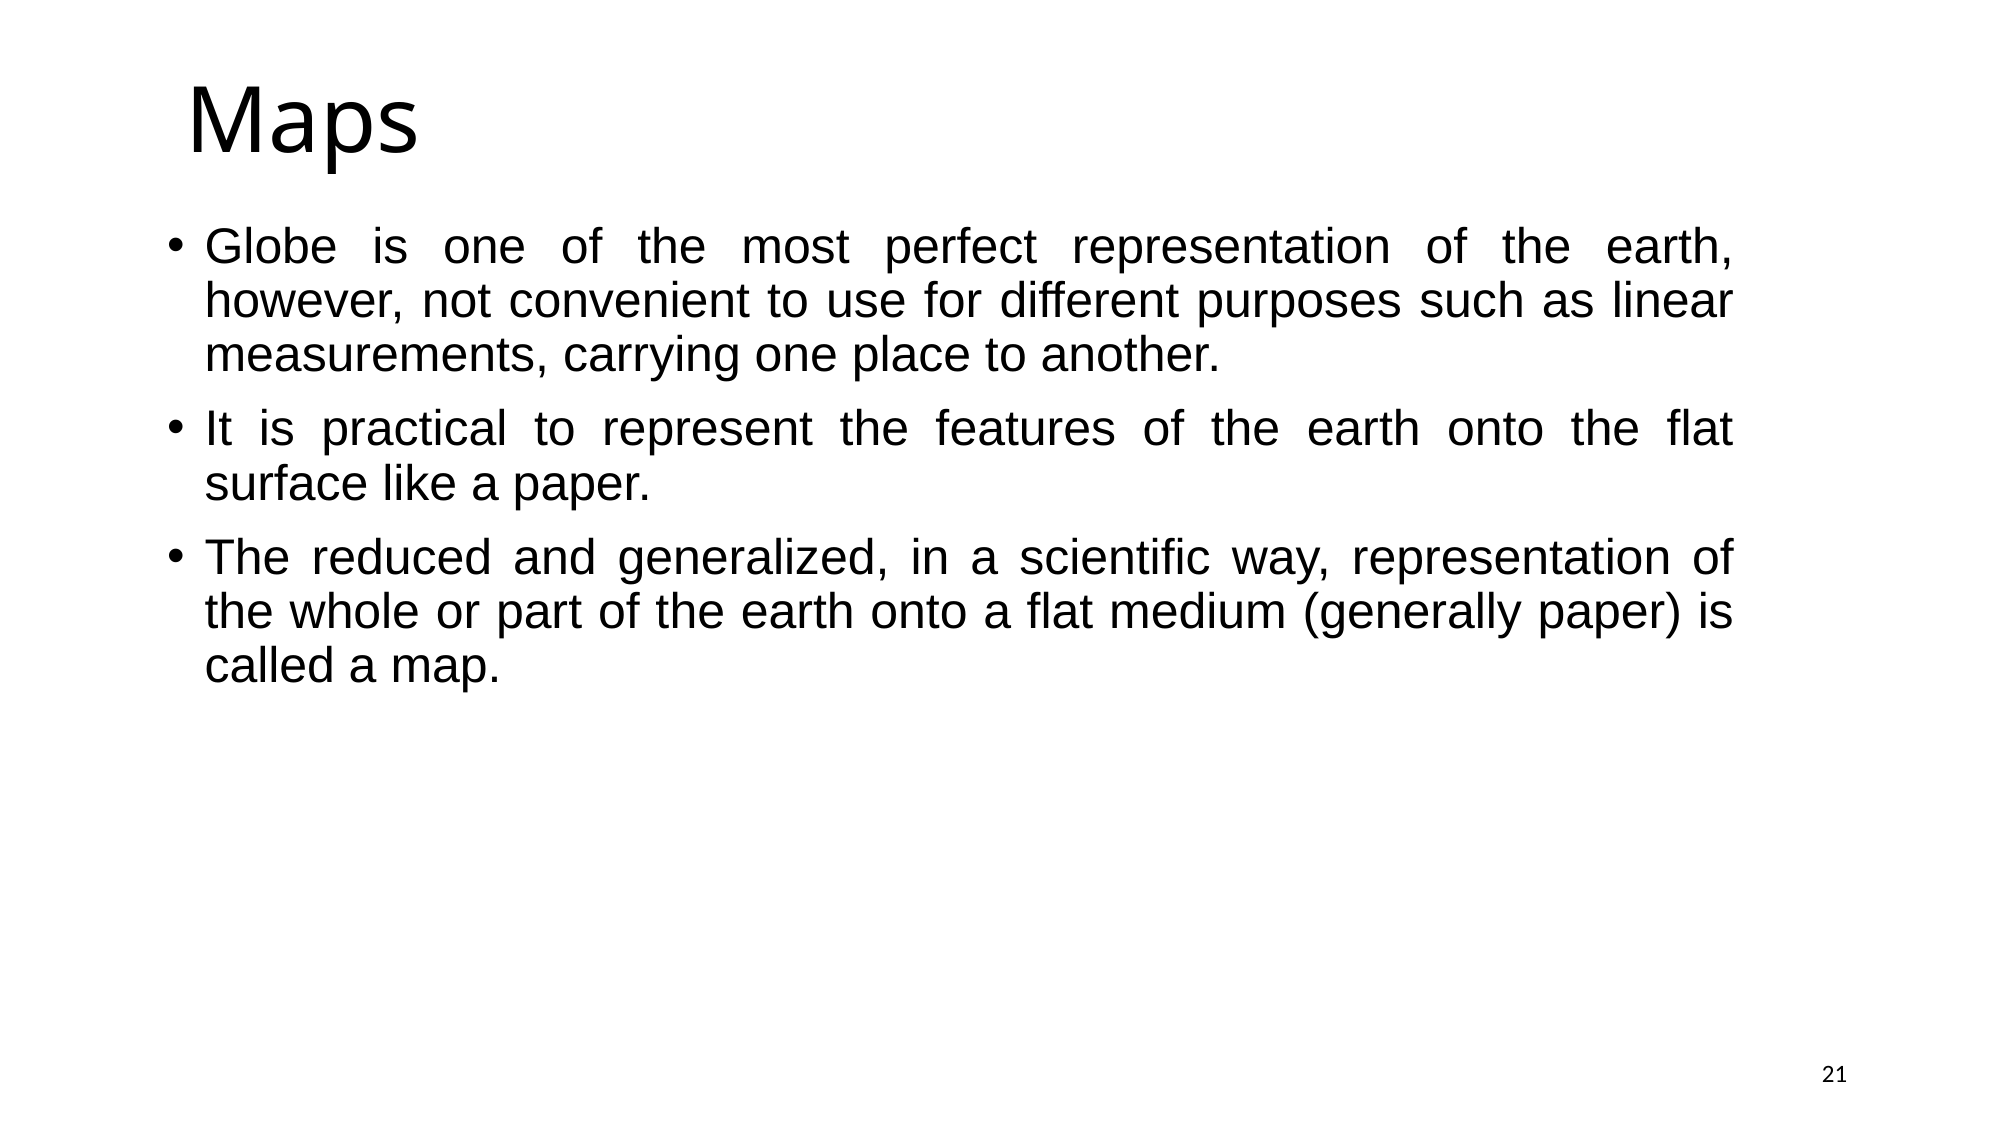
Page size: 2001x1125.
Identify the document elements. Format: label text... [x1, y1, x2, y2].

list Globe is one of the most perfect representation of the earth, however, not convenient to use for different purposes such as linear measurements, carrying one place to another. It is practical to represent the features of the earth onto the flat surface like a paper. The reduced and generalized, in a scientific way, representation of the whole or part of the earth onto a flat medium (generally paper) is called a map. [152, 212, 1750, 1006]
slide_number 21 [1412, 1042, 1863, 1103]
title Maps [170, 52, 1521, 194]
